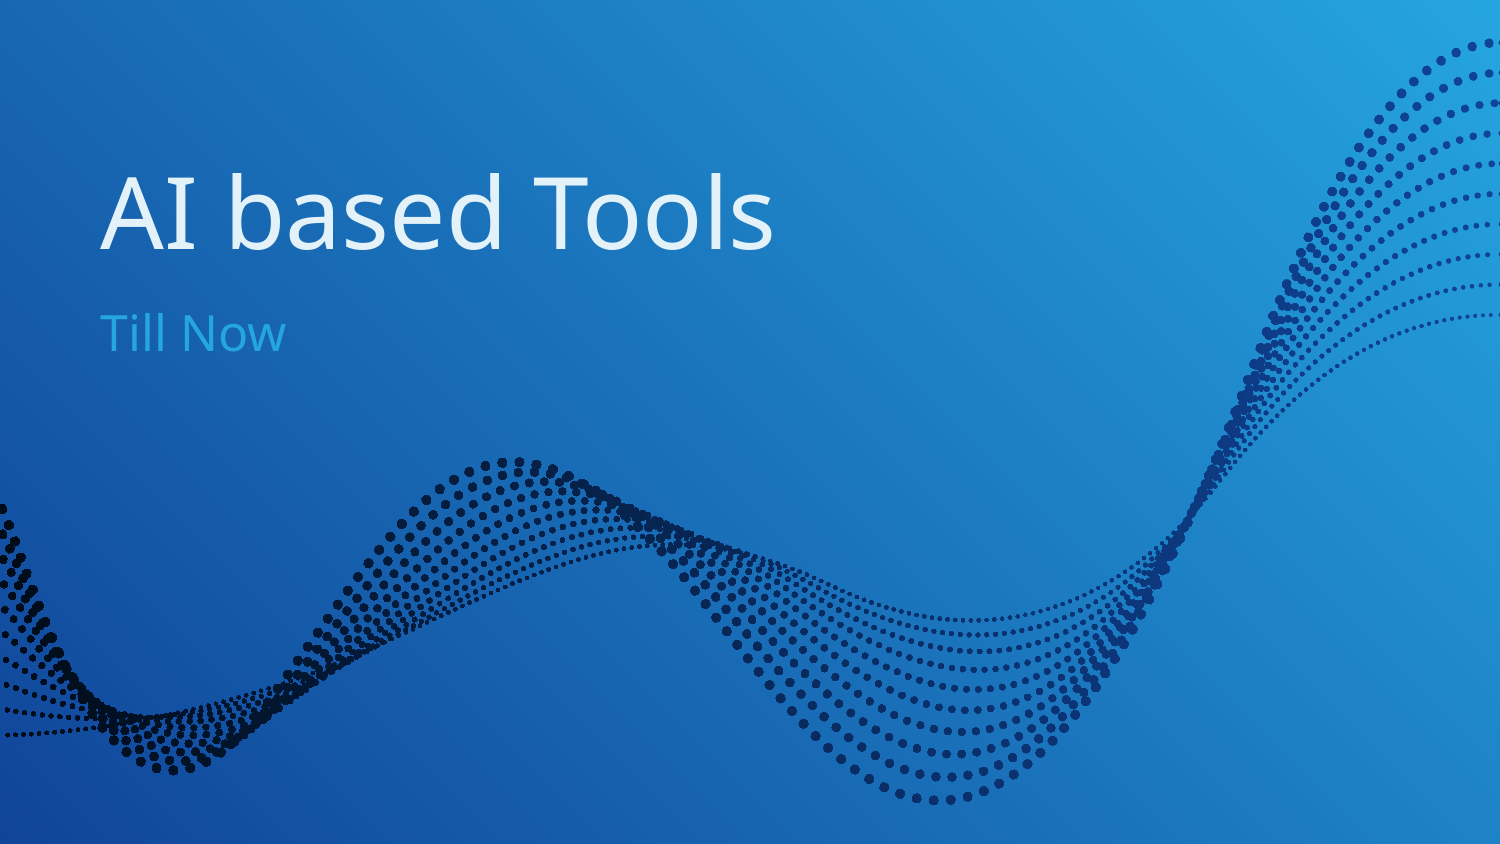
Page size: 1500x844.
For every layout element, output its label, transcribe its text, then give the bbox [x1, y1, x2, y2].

subtitle Till Now [100, 291, 1260, 355]
title AI based Tools [100, 126, 1260, 272]
